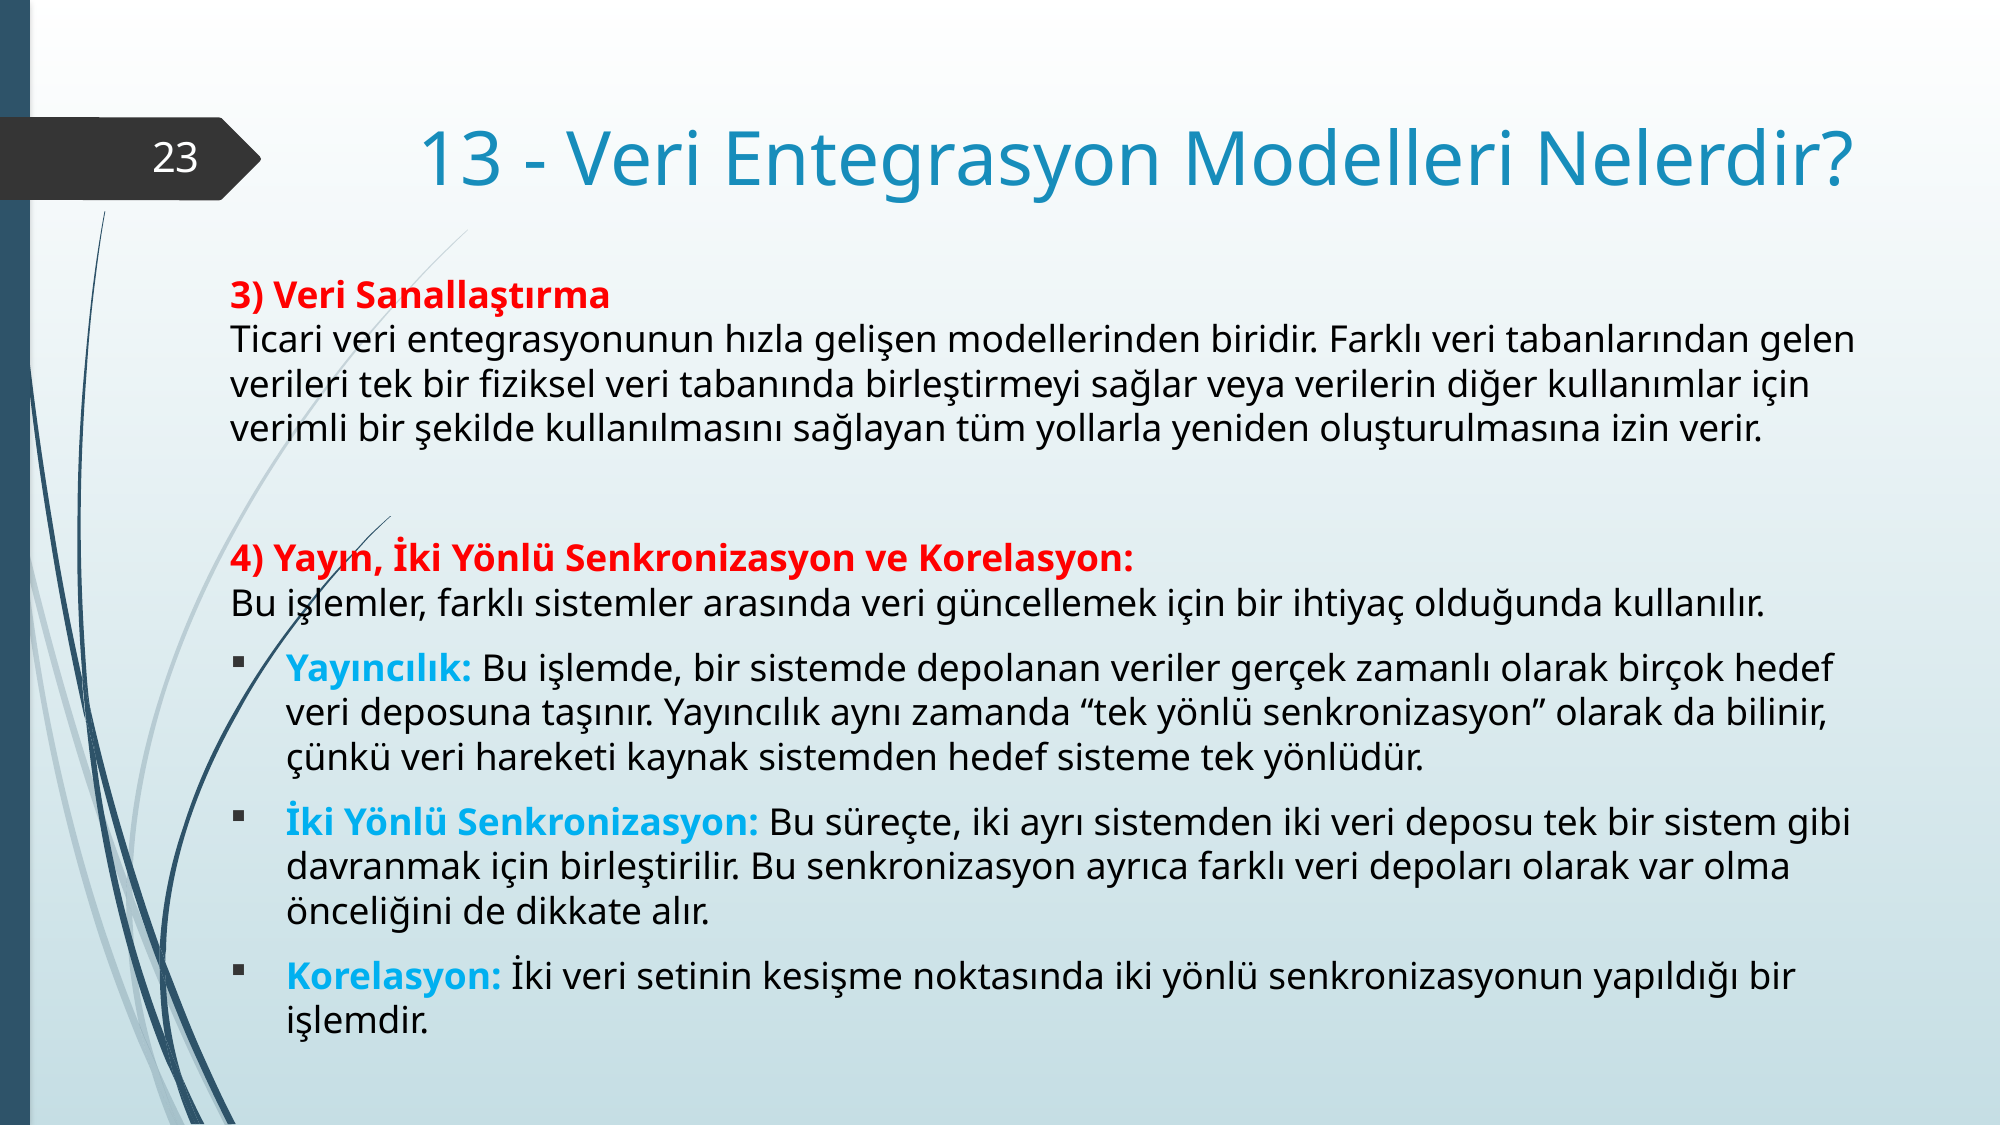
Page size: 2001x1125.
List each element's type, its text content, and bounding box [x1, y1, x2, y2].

title 13 - Veri Entegrasyon Modelleri Nelerdir? [402, 102, 1888, 232]
list 3) Veri Sanallaştırma Ticari veri entegrasyonunun hızla gelişen modellerinden biridir. Farklı veri tabanlarından gelen verileri tek bir fiziksel veri tabanında birleştirmeyi sağlar veya verilerin diğer kullanımlar için verimli bir şekilde kullanılmasını sağlayan tüm yollarla yeniden oluşturulmasına izin verir. 4) Yayın, İki Yönlü Senkronizasyon ve Korelasyon: Bu işlemler, farklı sistemler arasında veri güncellemek için bir ihtiyaç olduğunda kullanılır. Yayıncılık: Bu işlemde, bir sistemde depolanan veriler gerçek zamanlı olarak birçok hedef veri deposuna taşınır. Yayıncılık aynı zamanda “tek yönlü senkronizasyon” olarak da bilinir, çünkü veri hareketi kaynak sistemden hedef sisteme tek yönlüdür. İki Yönlü Senkronizasyon: Bu süreçte, iki ayrı sistemden iki veri deposu tek bir sistem gibi davranmak için birleştirilir. Bu senkronizasyon ayrıca farklı veri depoları olarak var olma önceliğini de dikkate alır. Korelasyon: İki veri setinin kesişme noktasında iki yönlü senkronizasyonun yapıldığı bir işlemdir. [215, 263, 1888, 1070]
slide_number 23 [87, 129, 216, 190]
